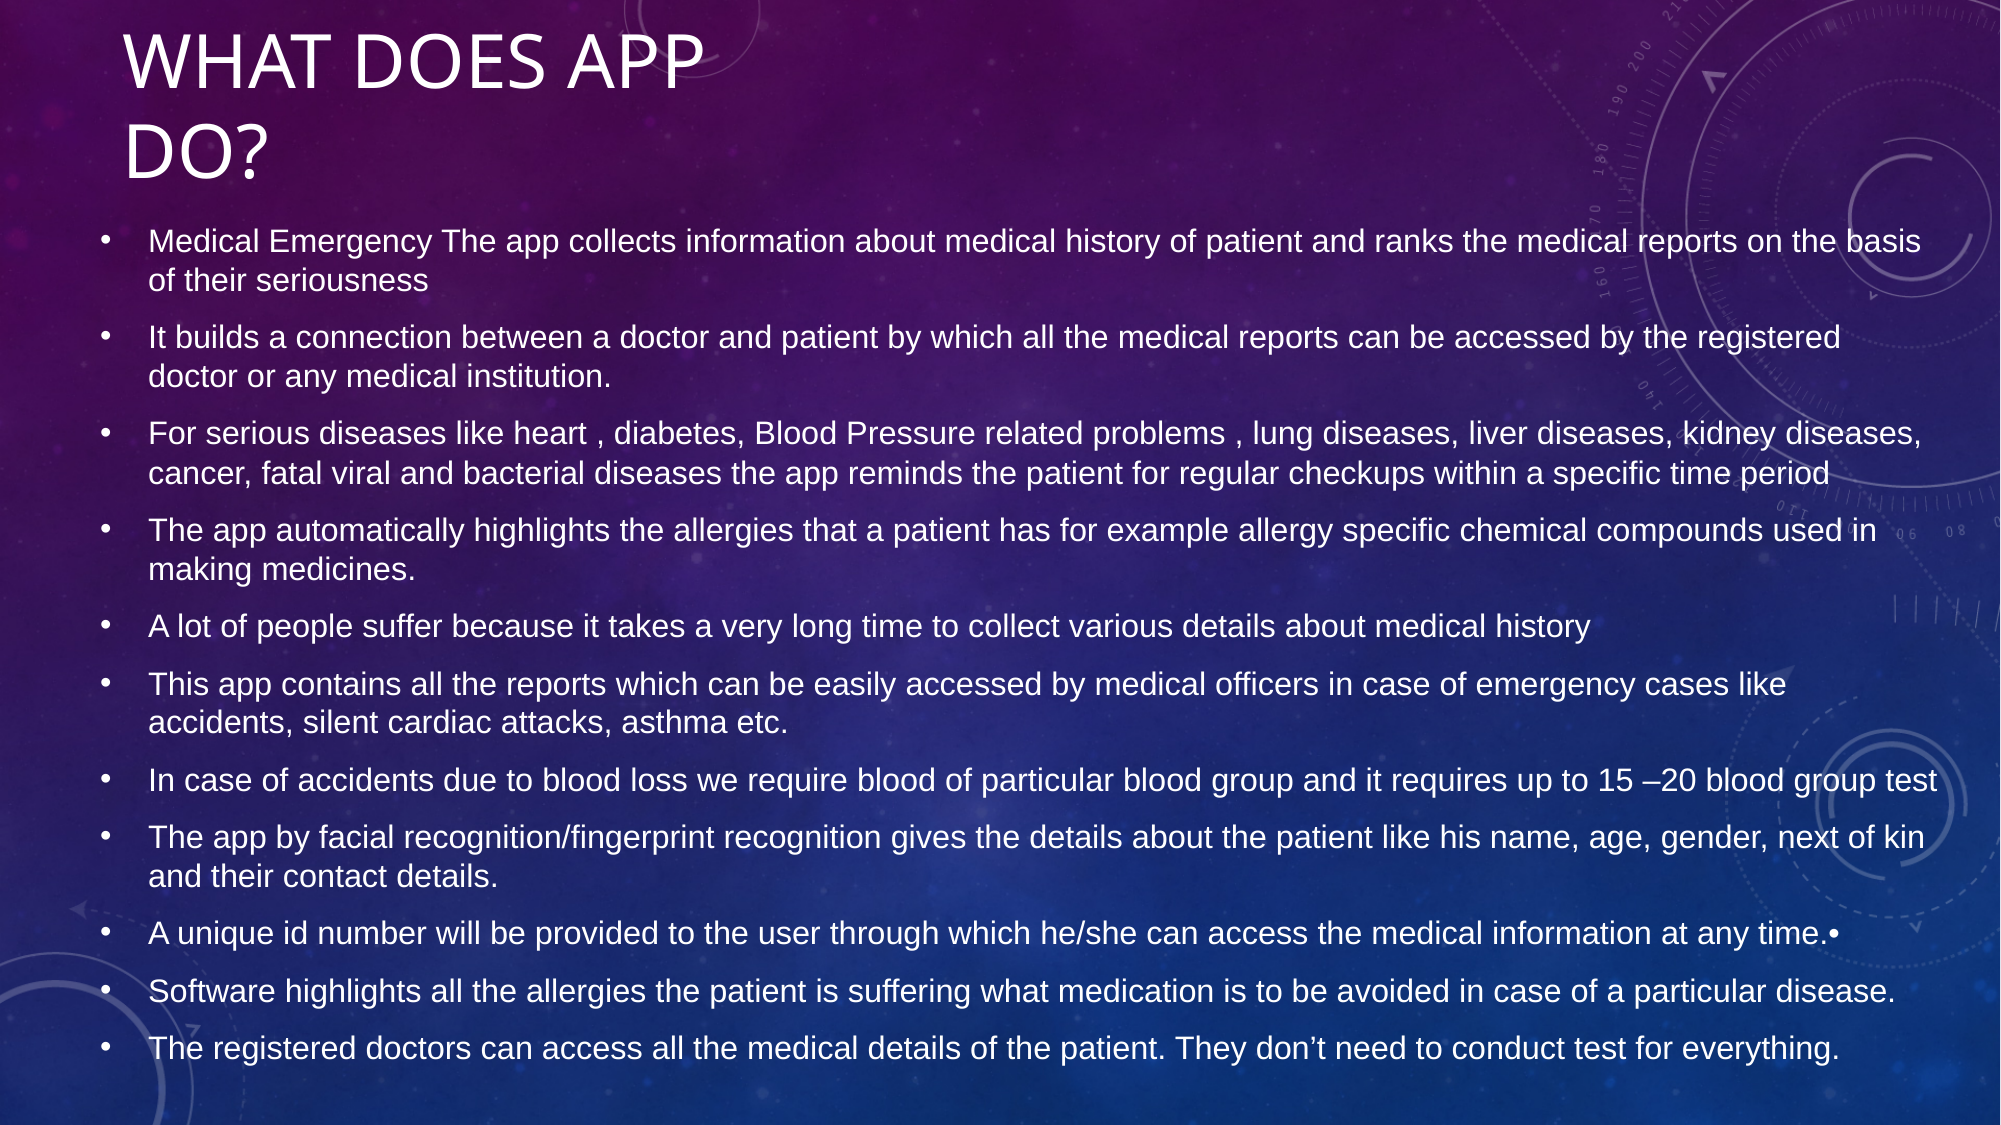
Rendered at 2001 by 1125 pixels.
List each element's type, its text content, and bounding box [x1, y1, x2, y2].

title What does App Do? [107, 40, 875, 167]
list Medical Emergency The app collects information about medical history of patient and ranks the medical reports on the basis of their seriousness It builds a connection between a doctor and patient by which all the medical reports can be accessed by the registered doctor or any medical institution. For serious diseases like heart , diabetes, Blood Pressure related problems , lung diseases, liver diseases, kidney diseases, cancer, fatal viral and bacterial diseases the app reminds the patient for regular checkups within a specific time period The app automatically highlights the allergies that a patient has for example allergy specific chemical compounds used in making medicines. A lot of people suffer because it takes a very long time to collect various details about medical history This app contains all the reports which can be easily accessed by medical officers in case of emergency cases like accidents, silent cardiac attacks, asthma etc. In case of accidents due to blood loss we require blood of particular blood group and it requires up to 15 –20 blood group test The app by facial recognition/fingerprint recognition gives the details about the patient like his name, age, gender, next of kin and their contact details. A unique id number will be provided to the user through which he/she can access the medical information at any time.• Software highlights all the allergies the patient is suffering what medication is to be avoided in case of a particular disease. The registered doctors can access all the medical details of the patient. They don’t need to conduct test for everything. [85, 201, 1956, 1085]
picture [0, 0, 2001, 1125]
